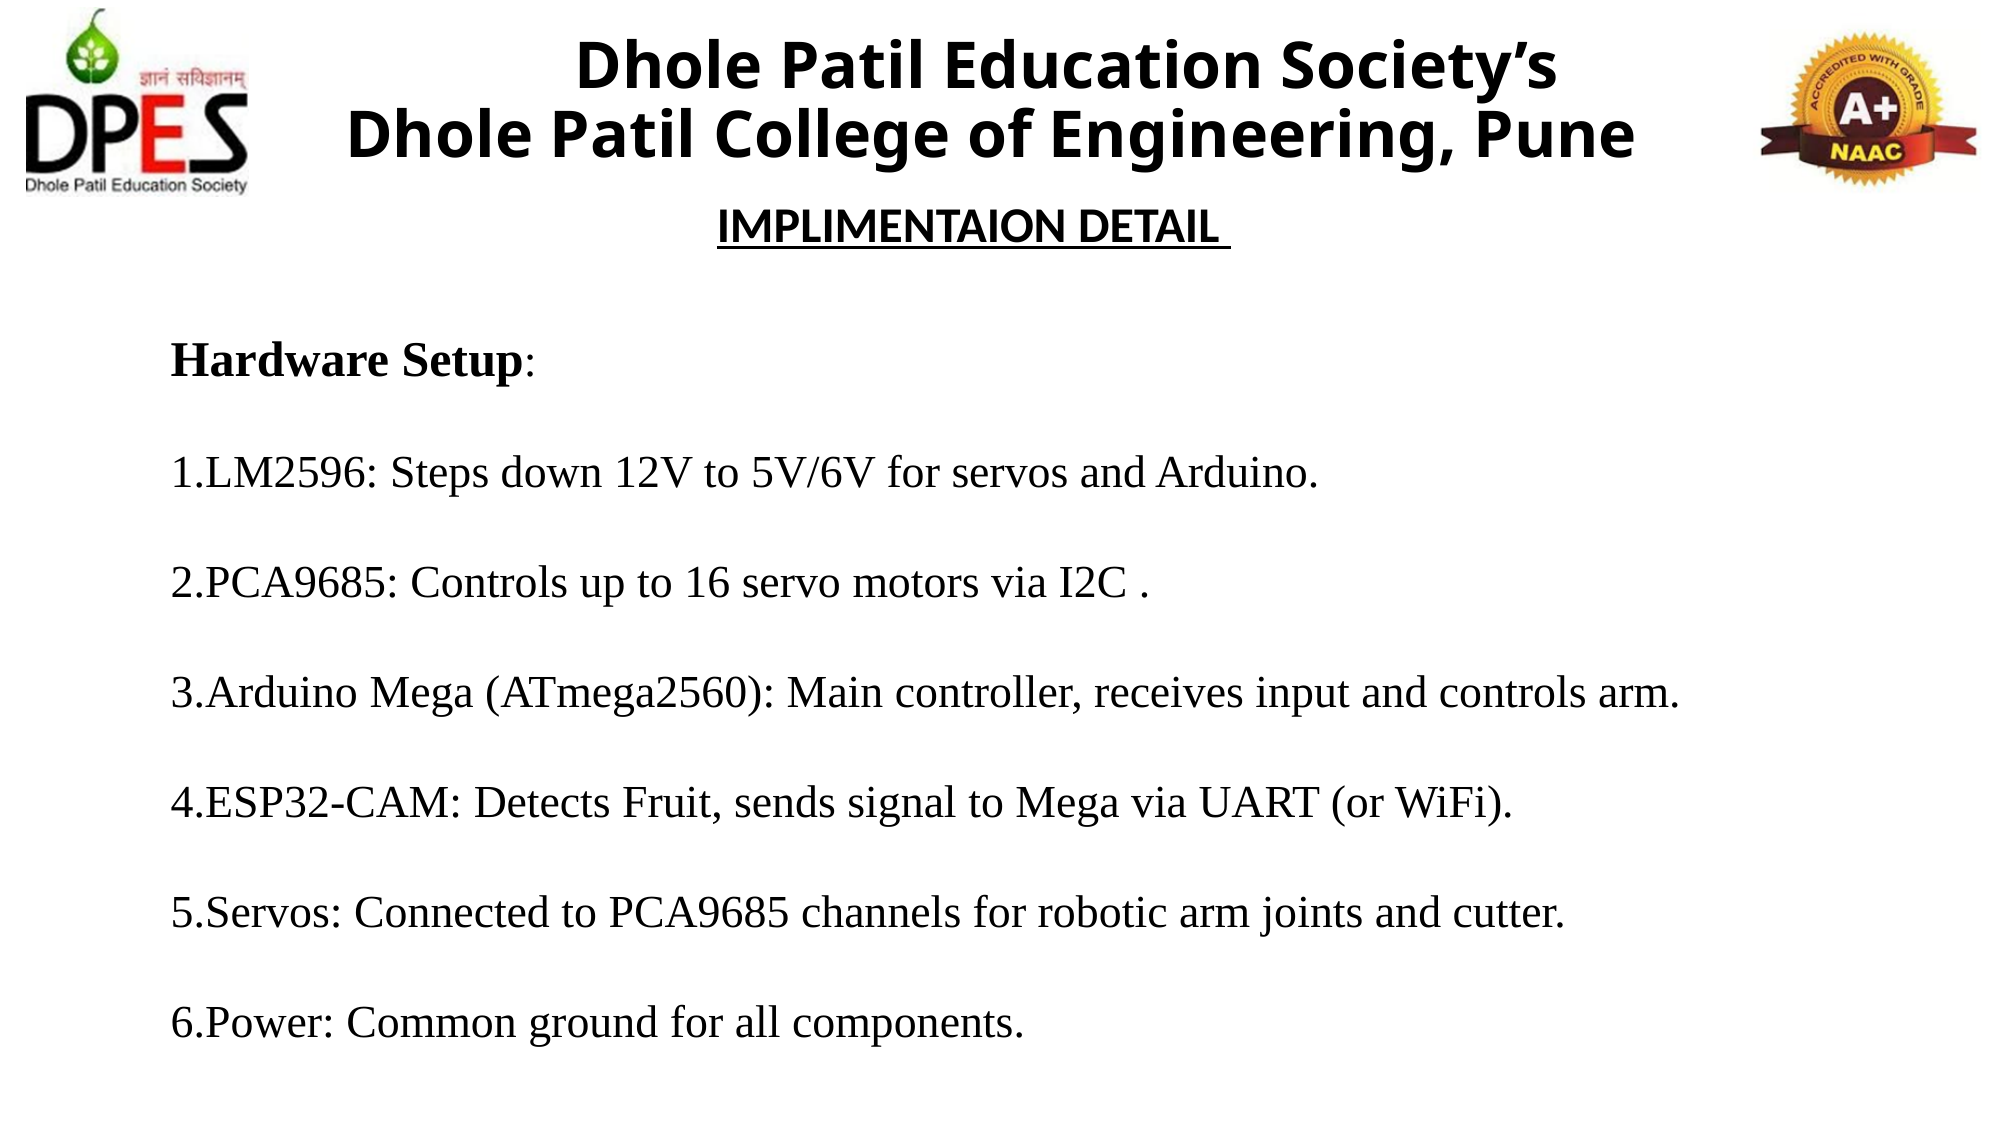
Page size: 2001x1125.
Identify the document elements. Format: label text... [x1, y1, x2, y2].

title Dhole Patil Education Society’s Dhole Patil College of Engineering, Pune [137, 0, 1863, 211]
picture [26, 7, 249, 197]
picture [1737, 13, 2000, 211]
text_box IMPLIMENTAION DETAIL [671, 185, 1277, 261]
text_box Hardware Setup: LM2596: Steps down 12V to 5V/6V for servos and Arduino. PCA9685: Controls up to 16 servo motors via I2C . Arduino Mega (ATmega2560): Main controller, receives input and controls arm. ESP32-CAM: Detects Fruit, sends signal to Mega via UART (or WiFi). Servos: Connected to PCA9685 channels for robotic arm joints and cutter. Power: Common ground for all components. [155, 319, 1738, 1054]
